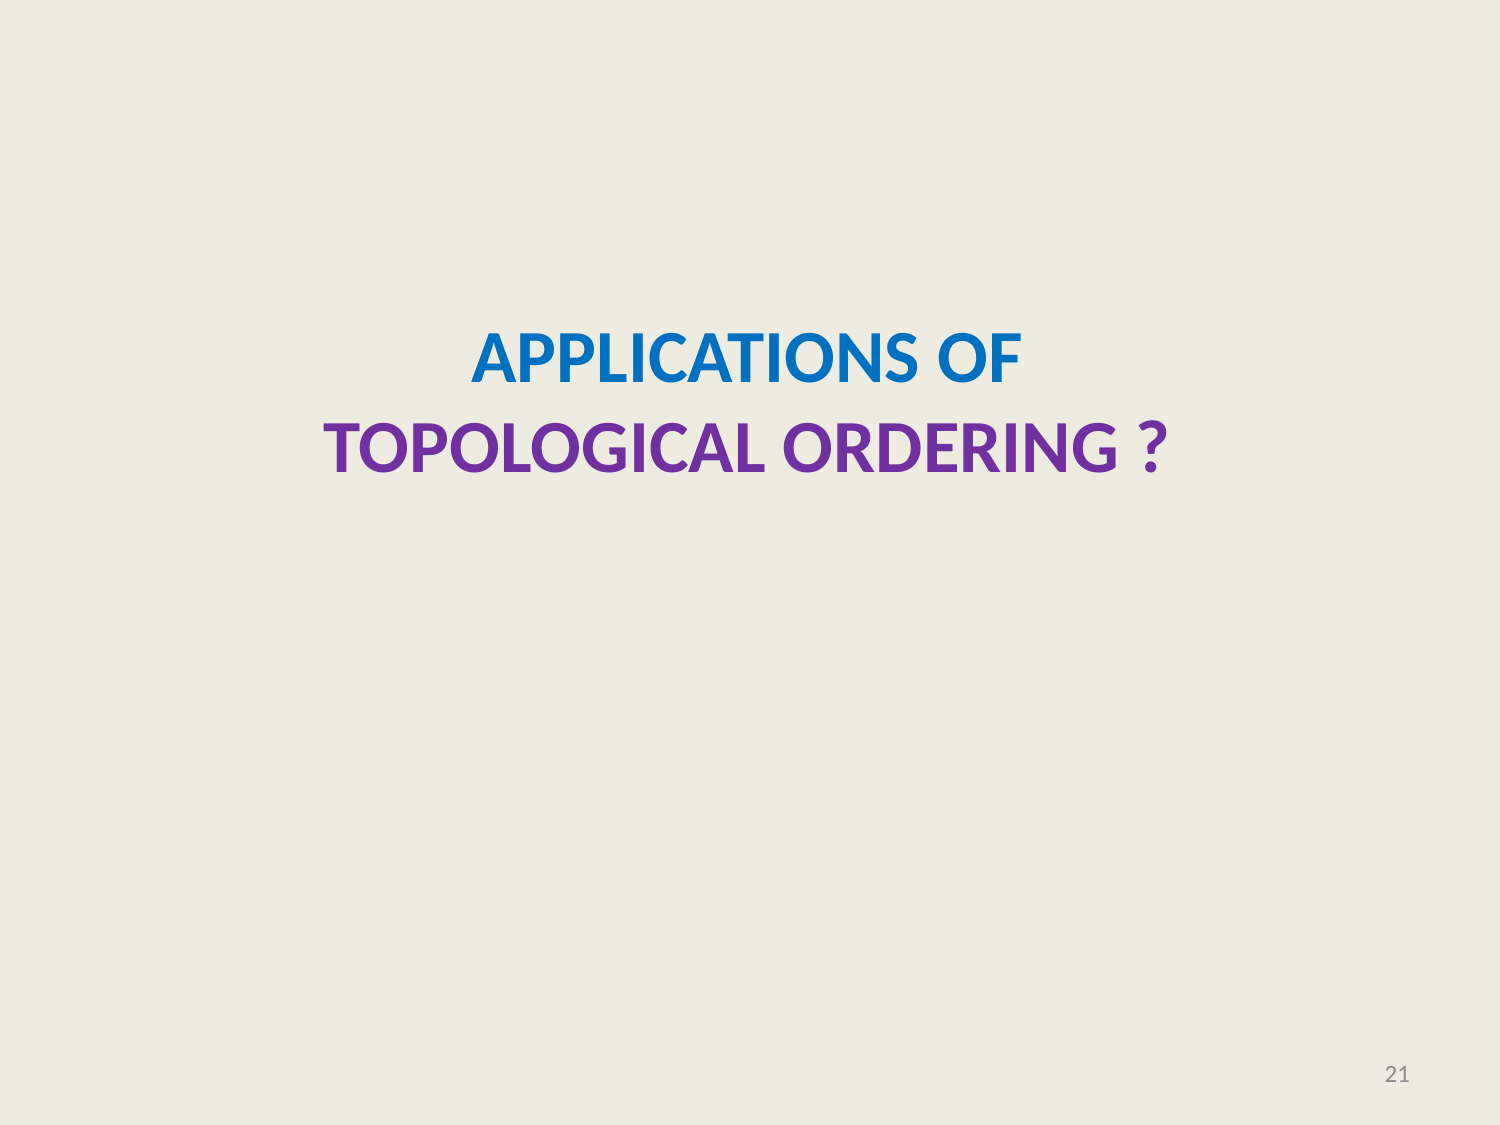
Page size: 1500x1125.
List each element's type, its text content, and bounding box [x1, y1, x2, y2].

slide_number 21 [1074, 1042, 1425, 1103]
title Applications of topological ordering ? [118, 299, 1394, 524]
